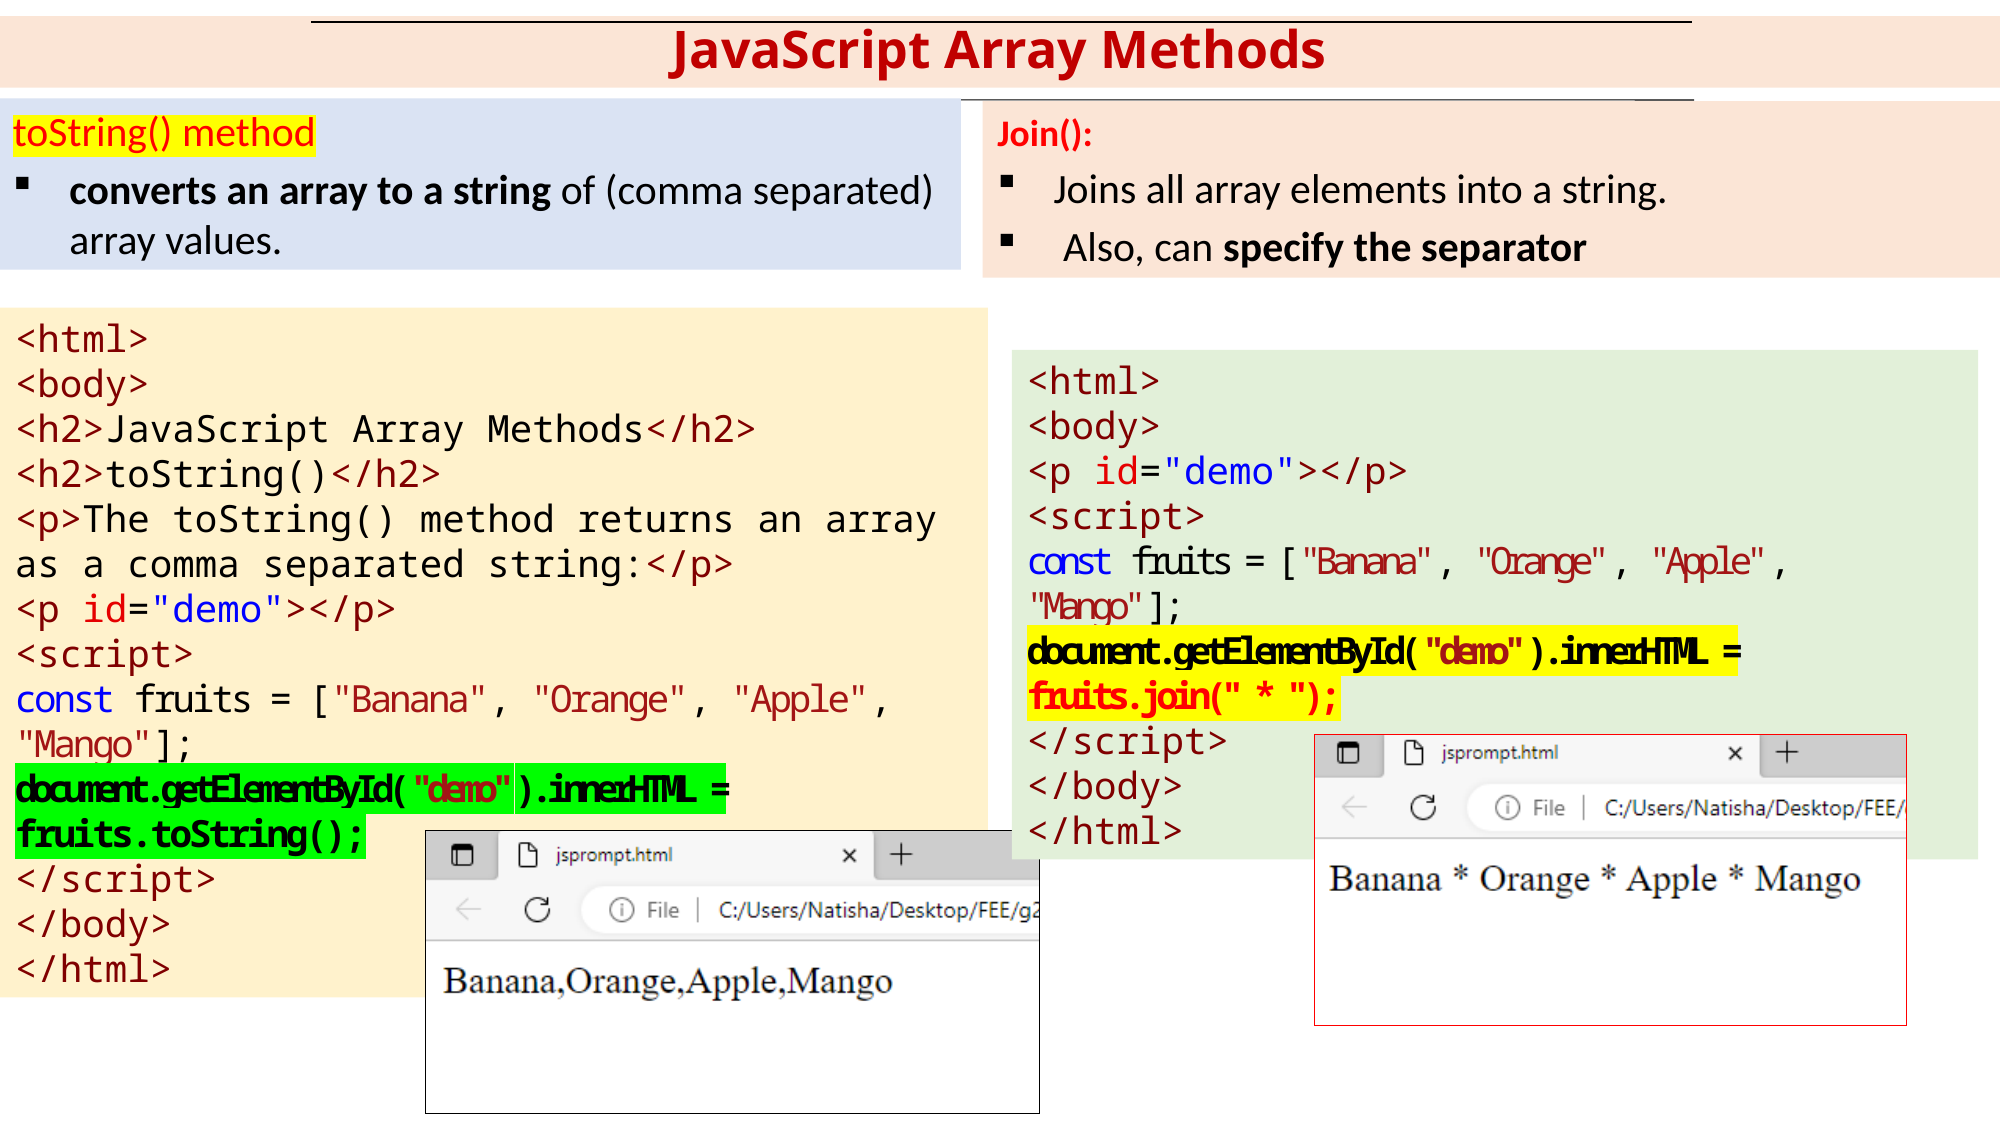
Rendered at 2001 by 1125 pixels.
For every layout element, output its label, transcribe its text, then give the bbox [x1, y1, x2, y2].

text_box <html> <body> <h2>JavaScript Array Methods</h2> <h2>toString()</h2> <p>The toString() method returns an array as a comma separated string:</p> <p id="demo"></p> <script> const fruits = ["Banana", "Orange", "Apple", "Mango"]; document.getElementById("demo").innerHTML = fruits.toString(); </script> </body> </html> [0, 307, 988, 998]
picture [1314, 734, 1907, 1026]
text_box Join(): Joins all array elements into a string. Also, can specify the separator [982, 101, 2000, 278]
title JavaScript Array Methods [0, 16, 2000, 88]
text_box toString() method converts an array to a string of (comma separated) array values. [0, 98, 961, 270]
text_box <html> <body> <p id="demo"></p> <script> const fruits = ["Banana", "Orange", "Apple", "Mango"]; document.getElementById("demo").innerHTML = fruits.join(" * "); </script> </body> </html> [1011, 349, 1979, 815]
picture [424, 830, 1040, 1114]
